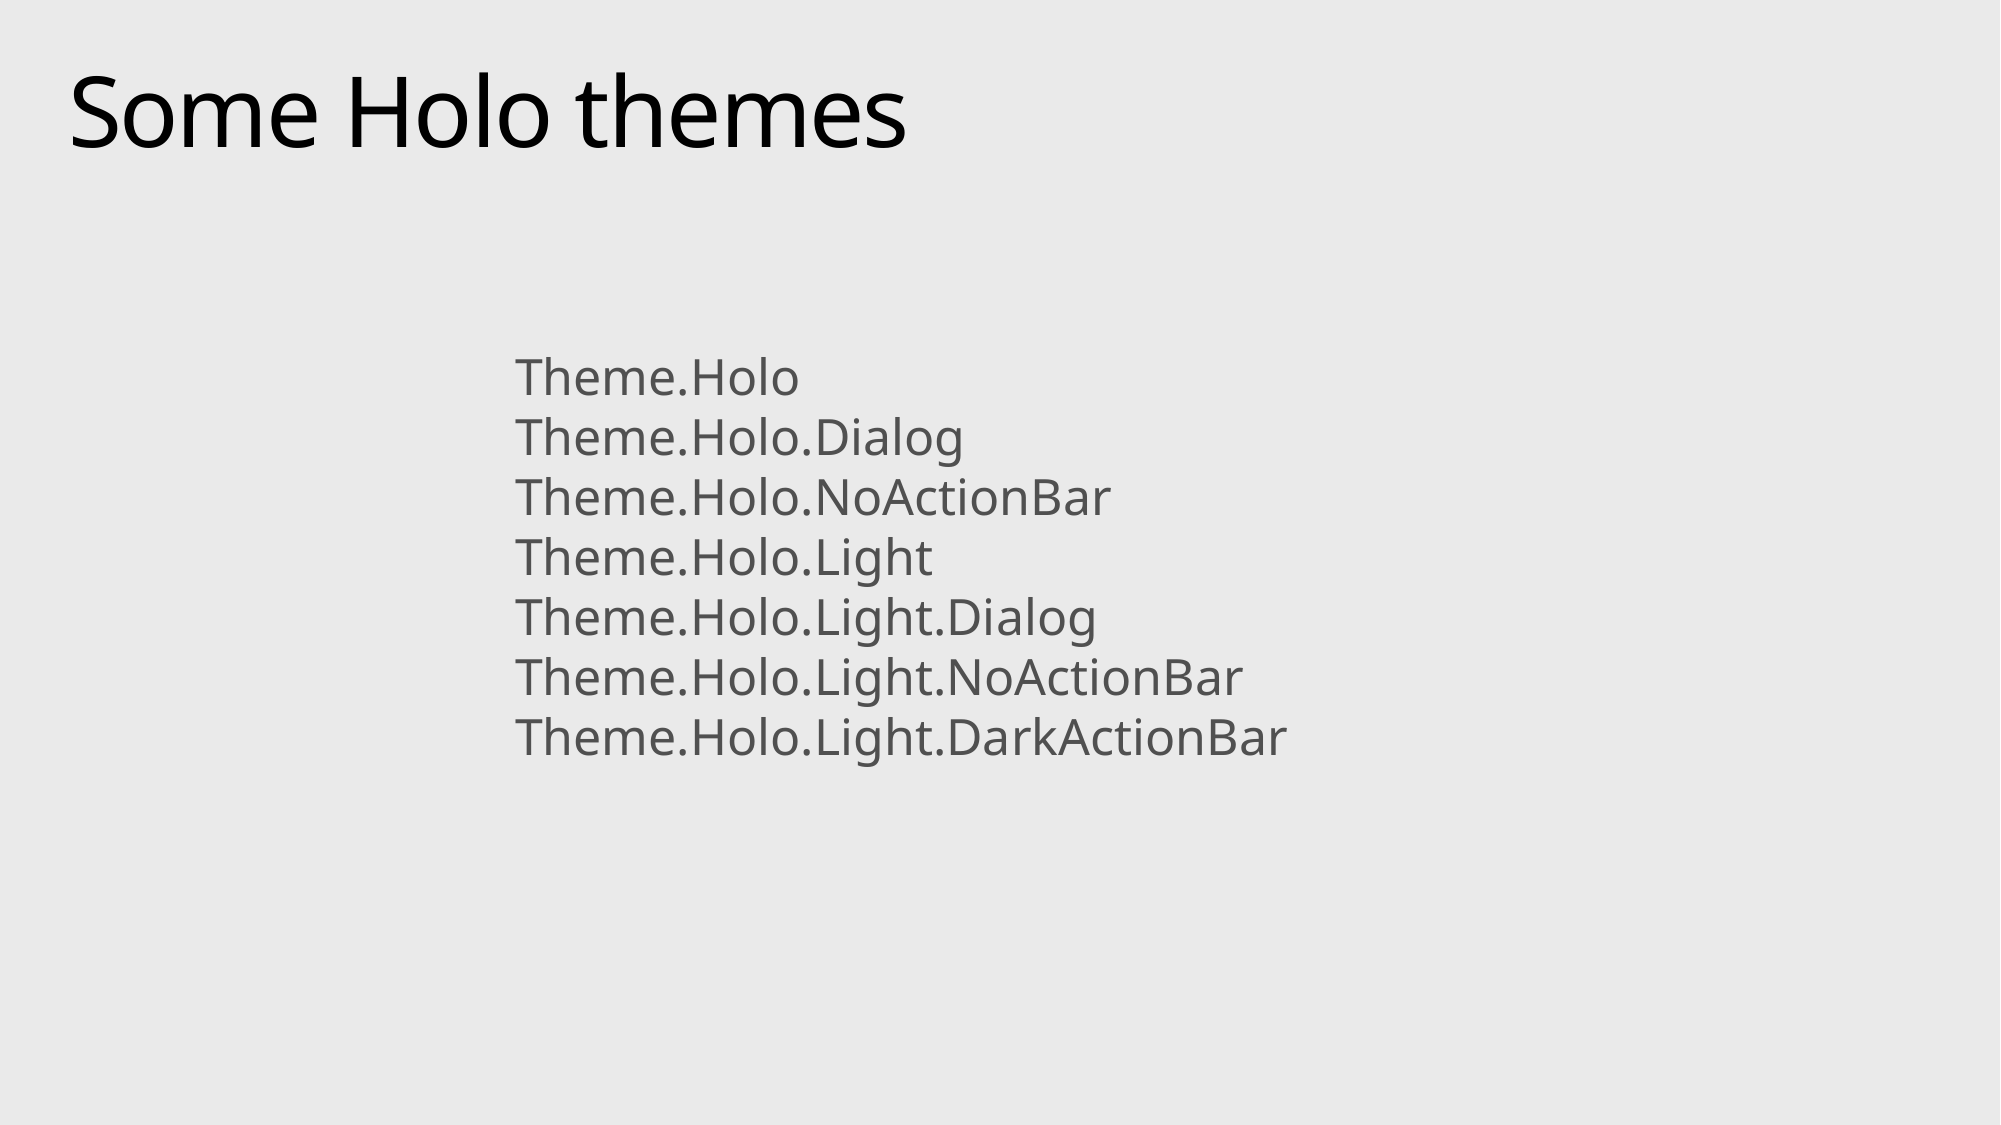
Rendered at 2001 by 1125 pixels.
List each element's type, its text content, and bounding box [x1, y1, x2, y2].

title Some Holo themes [44, 47, 1957, 196]
text_box Theme.Holo Theme.Holo.Dialog Theme.Holo.NoActionBar Theme.Holo.Light Theme.Holo.Light.Dialog Theme.Holo.Light.NoActionBar Theme.Holo.Light.DarkActionBar [500, 337, 1501, 773]
